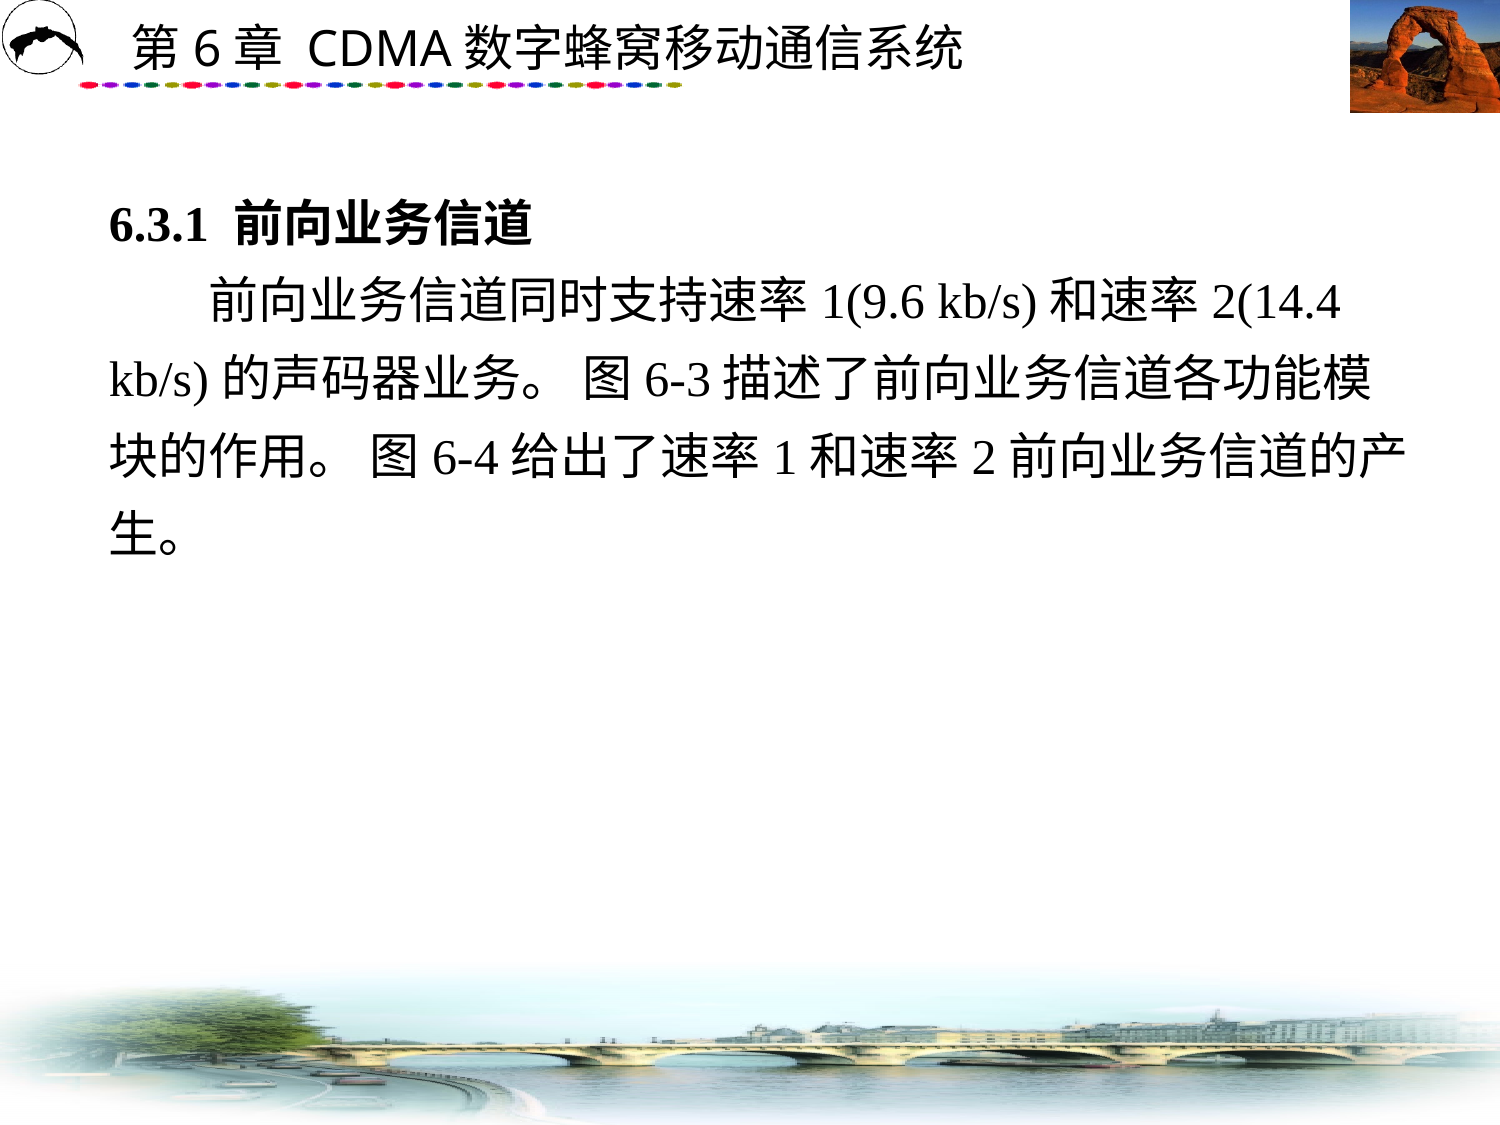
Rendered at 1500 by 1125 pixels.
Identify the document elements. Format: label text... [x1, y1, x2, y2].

picture [74, 78, 691, 91]
picture [1350, 0, 1500, 113]
picture [0, 962, 1500, 1125]
title 6.3.1 前向业务信道 前向业务信道同时支持速率1(9.6 kb/s)和速率2(14.4 kb/s)的声码器业务。 图6-3描述了前向业务信道各功能模块的作用。 图6-4给出了速率1和速率2前向业务信道的产生。 [93, 87, 1426, 1013]
picture [0, 0, 100, 75]
